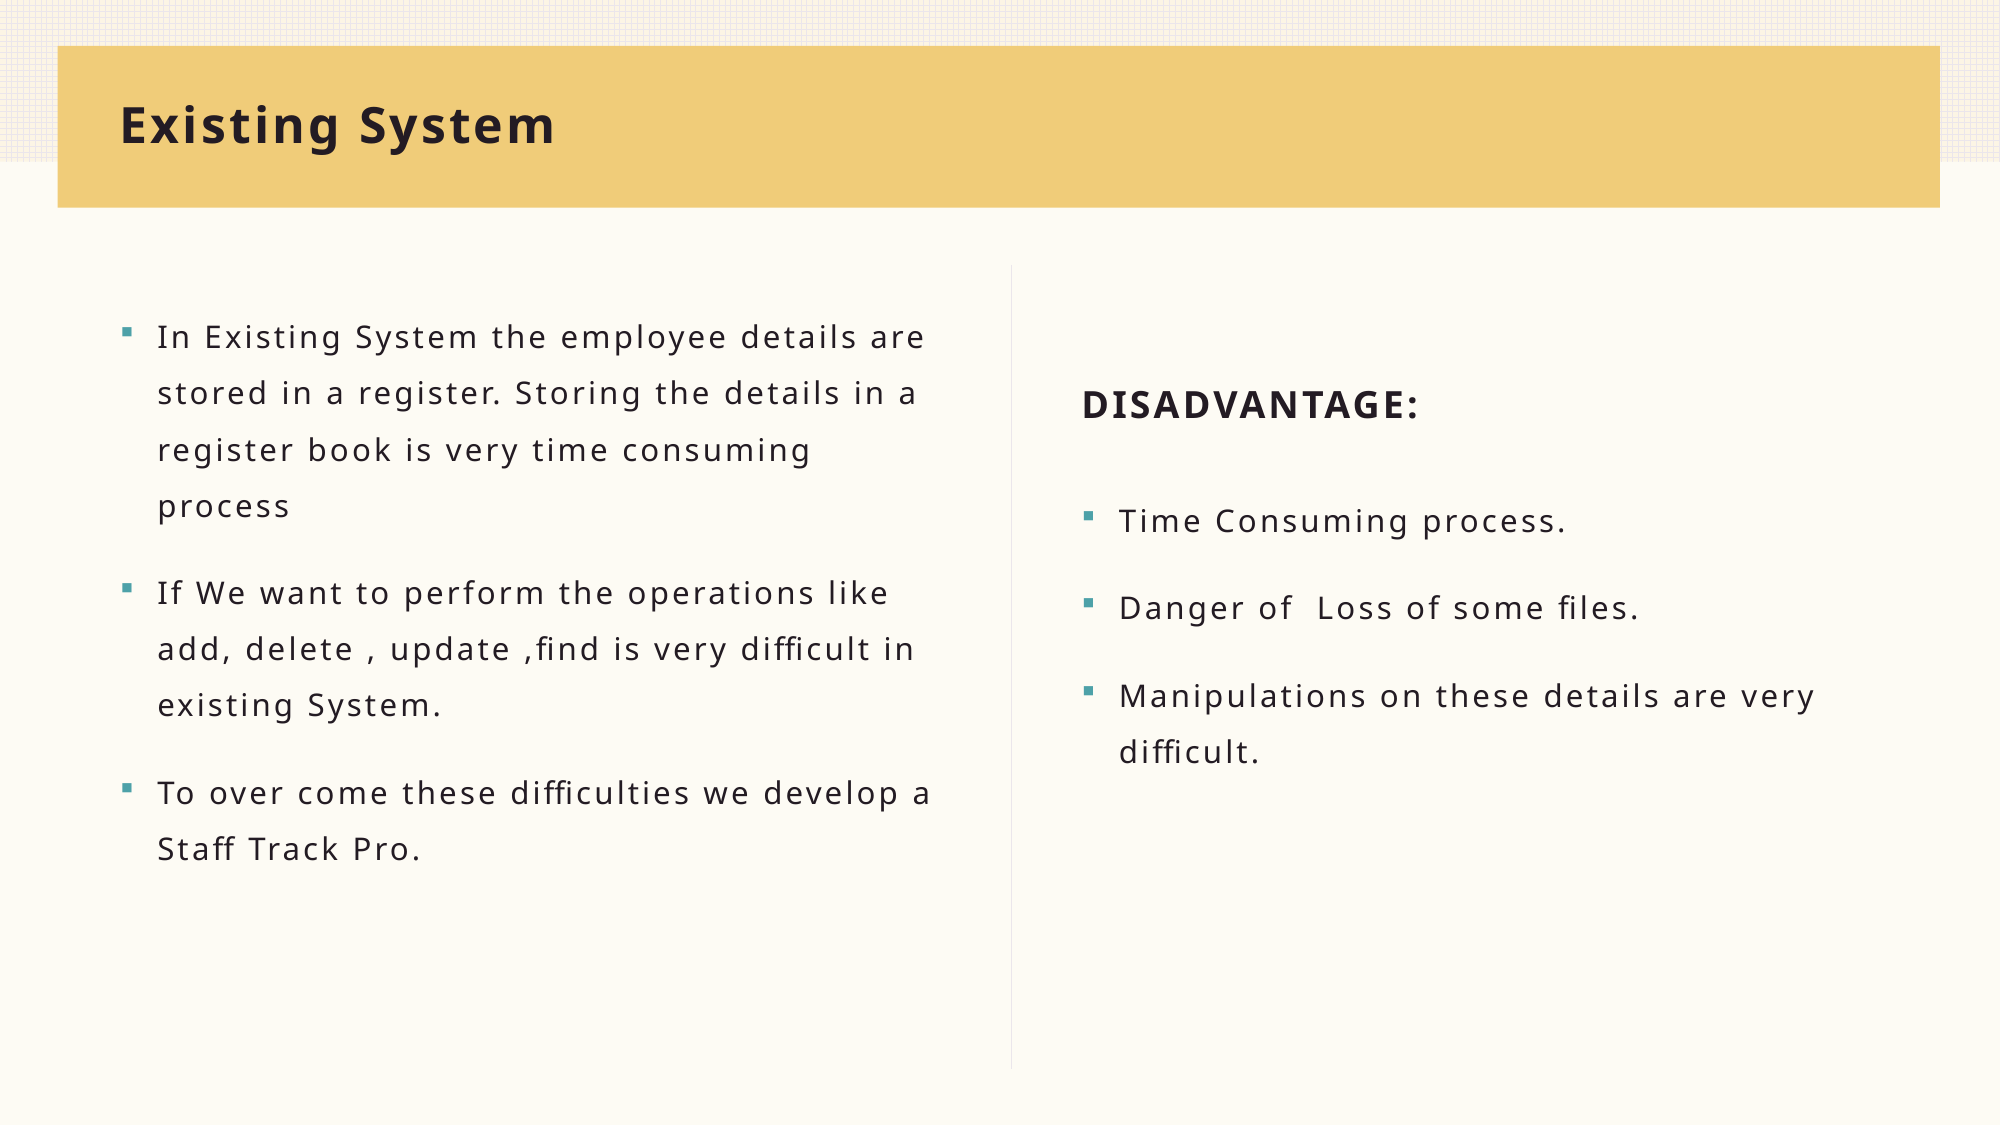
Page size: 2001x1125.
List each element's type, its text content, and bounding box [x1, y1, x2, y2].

title Existing System [104, 79, 1894, 176]
list Disadvantage: [1066, 334, 1894, 450]
list In Existing System the employee details are stored in a register. Storing the details in a register book is very time consuming process If We want to perform the operations like add, delete , update ,find is very difficult in existing System. To over come these difficulties we develop a Staff Track Pro. [104, 291, 965, 983]
list Time Consuming process. Danger of Loss of some files. Manipulations on these details are very difficult. [1066, 474, 1894, 983]
